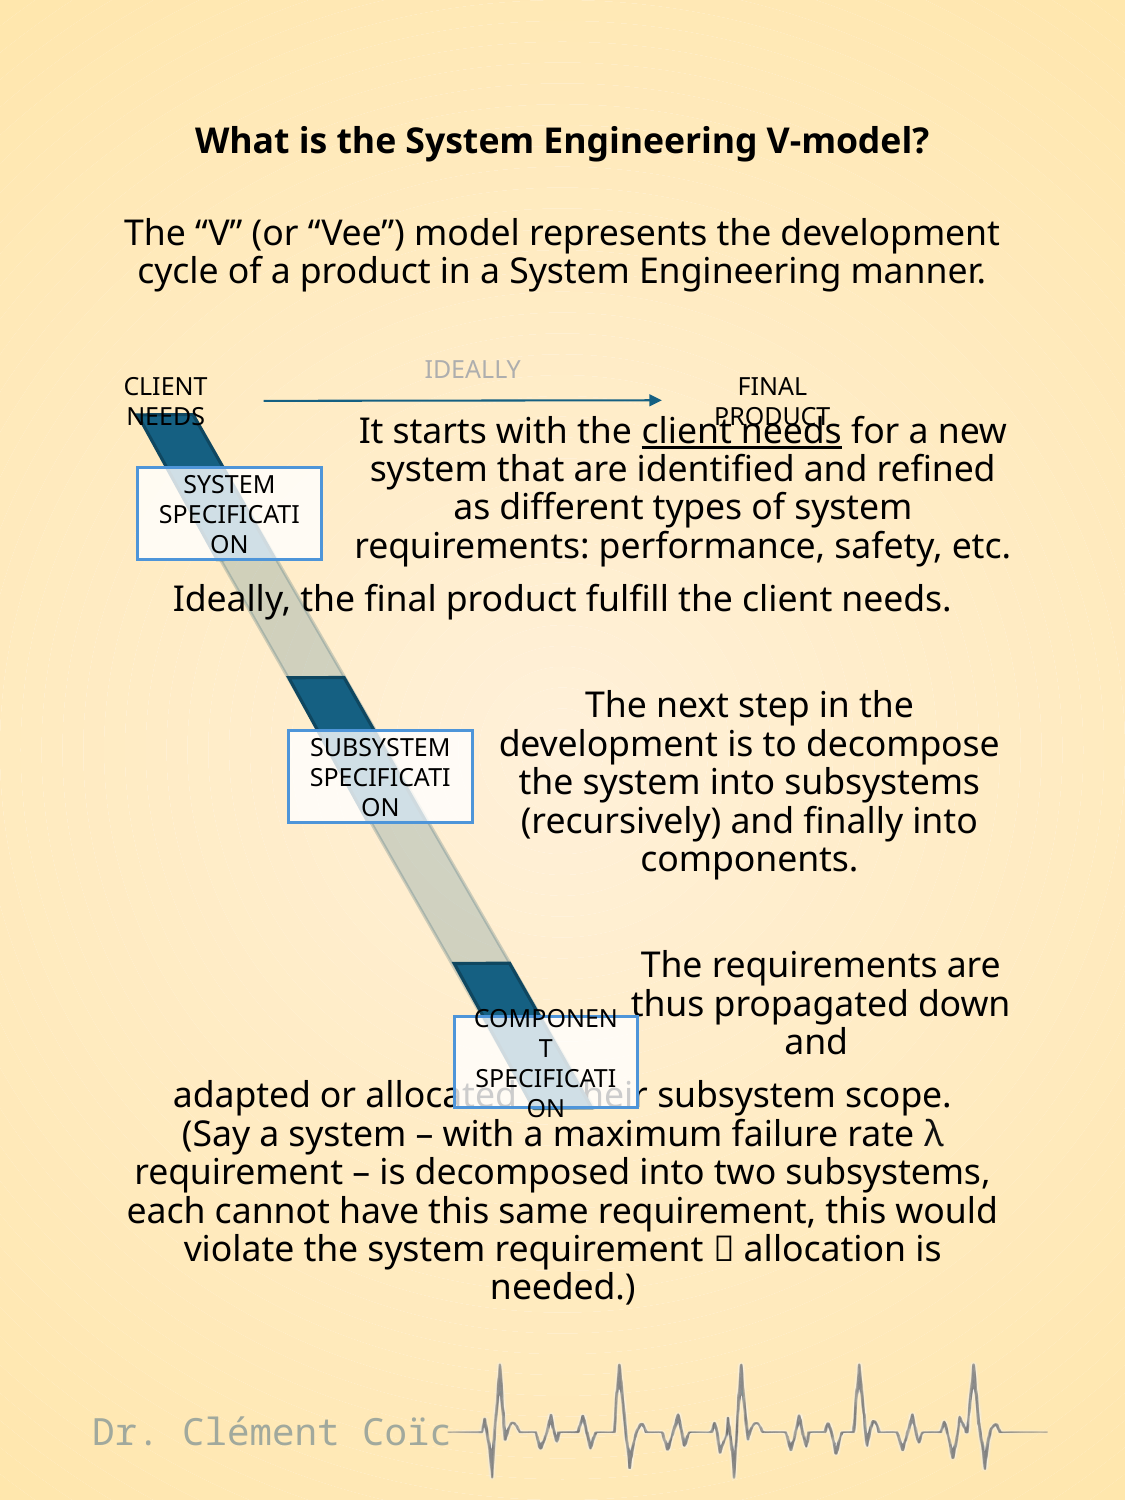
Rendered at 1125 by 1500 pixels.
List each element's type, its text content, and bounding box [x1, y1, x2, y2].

text_box Component Specification [453, 1015, 639, 1109]
text_box Subsystem Specification [287, 729, 474, 824]
picture [447, 1360, 1048, 1481]
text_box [67, 345, 884, 561]
text_box [286, 675, 376, 729]
text_box [451, 961, 541, 1015]
text_box What is the System Engineering V-model? The “V” (or “Vee”) model represents the development cycle of a product in a System Engineering manner. It starts with the client needs for a new system that are identified and refined as different types of system requirements: performance, safety, etc. Ideally, the final product fulfill the client needs. The next step in the development is to decompose the system into subsystems (recursively) and finally into components. The requirements are thus propagated down and adapted or allocated to their subsystem scope. (Say a system – with a maximum failure rate λ requirement – is decomposed into two subsystems, each cannot have this same requirement, this would violate the system requirement  allocation is needed.) [97, 115, 1028, 1364]
